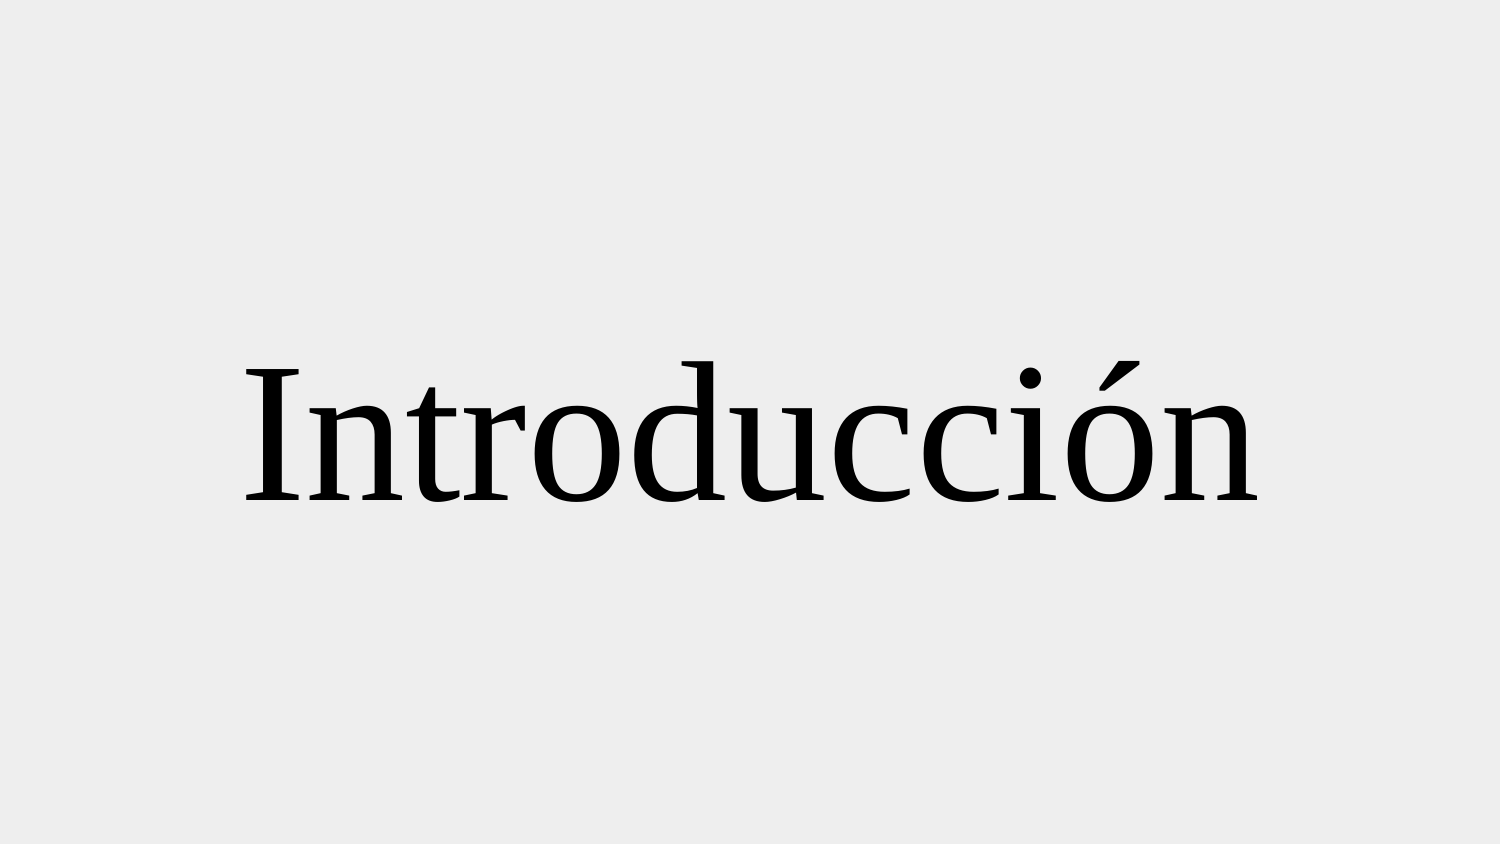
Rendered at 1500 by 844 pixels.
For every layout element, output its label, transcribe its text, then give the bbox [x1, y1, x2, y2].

text_box Introducción [86, 285, 1414, 556]
